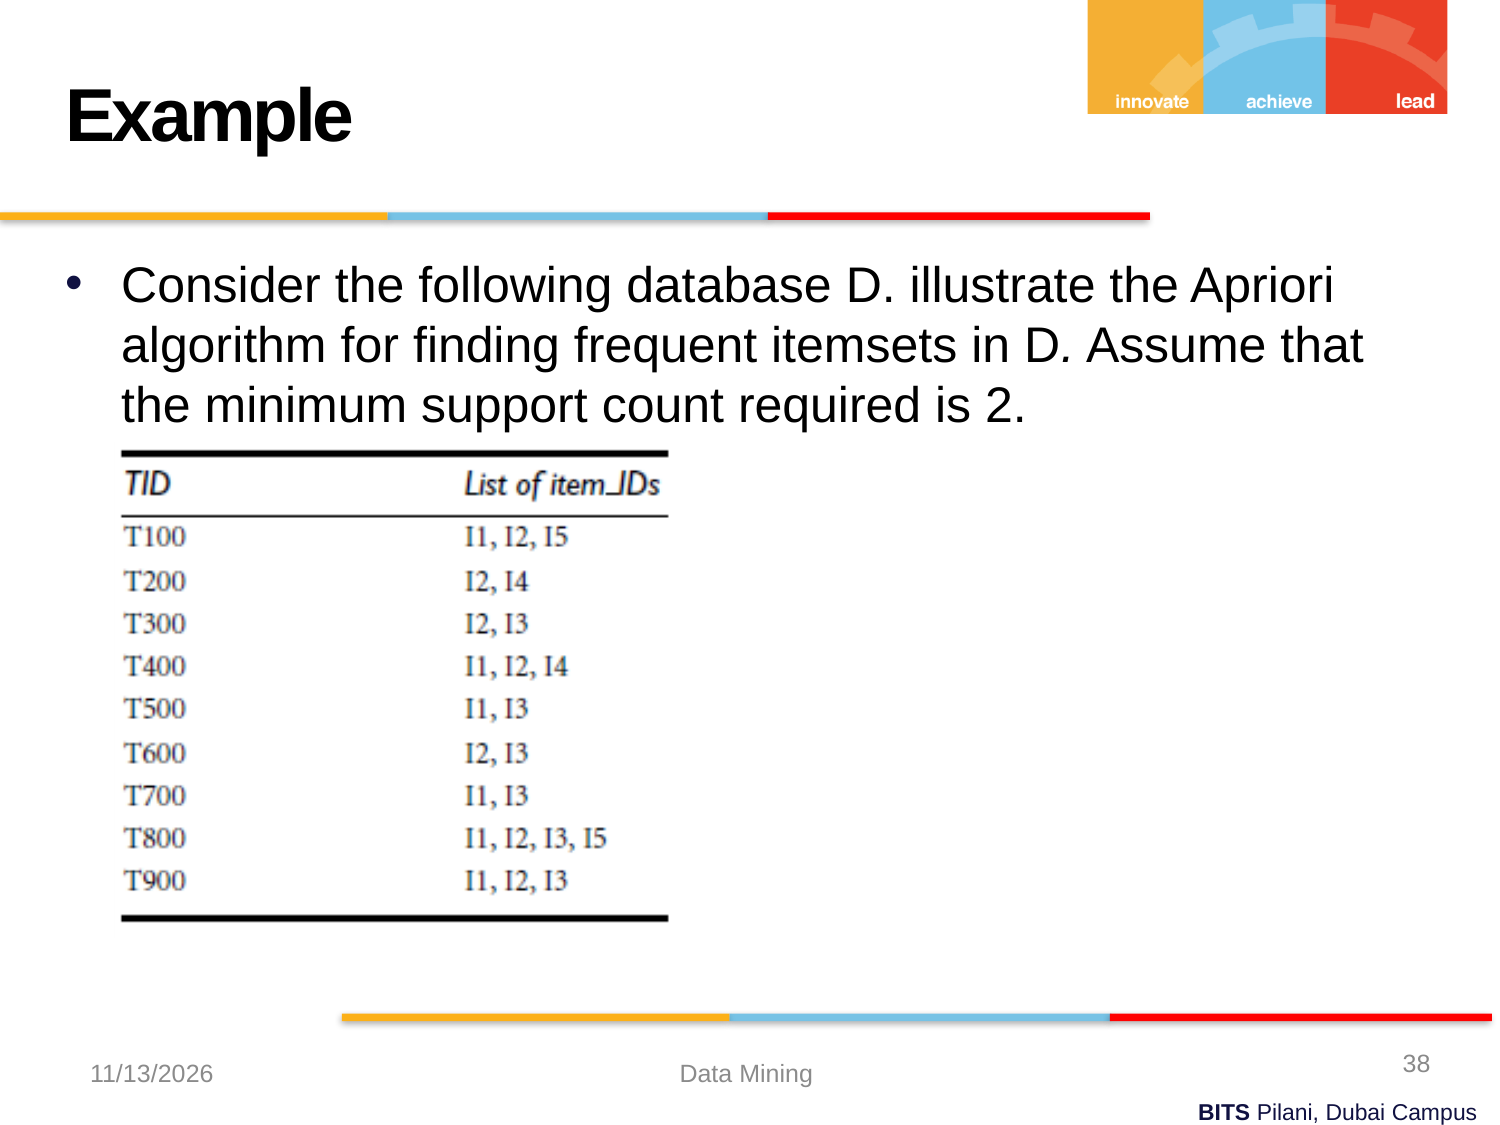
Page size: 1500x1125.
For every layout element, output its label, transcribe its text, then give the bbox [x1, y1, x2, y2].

picture [1087, 0, 1448, 114]
list Consider the following database D. illustrate the Apriori algorithm for finding frequent itemsets in D. Assume that the minimum support count required is 2. [50, 245, 1400, 988]
slide_number 38 [1095, 1032, 1446, 1093]
list Example [50, 24, 1088, 213]
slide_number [75, 1042, 425, 1103]
picture [113, 442, 689, 938]
footer Data Mining [512, 1042, 988, 1103]
